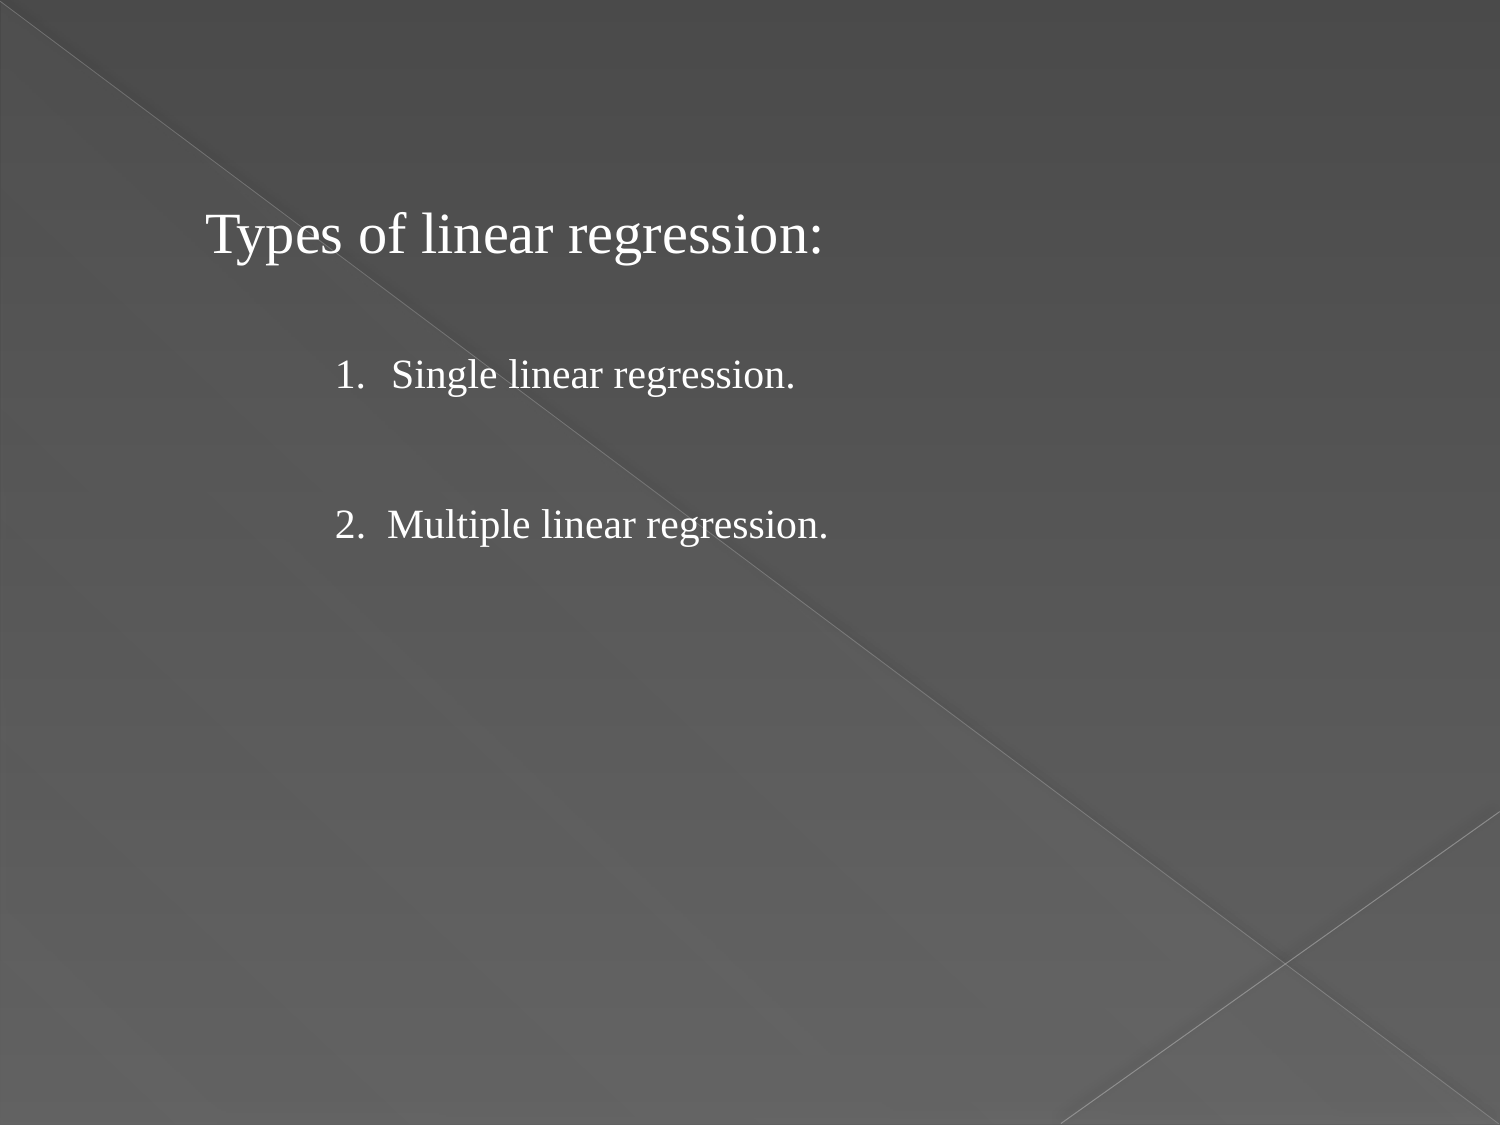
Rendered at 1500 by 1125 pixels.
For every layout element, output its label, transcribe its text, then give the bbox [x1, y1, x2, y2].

text_box Single linear regression. 2. Multiple linear regression. [320, 339, 957, 555]
text_box Types of linear regression: [190, 187, 840, 343]
